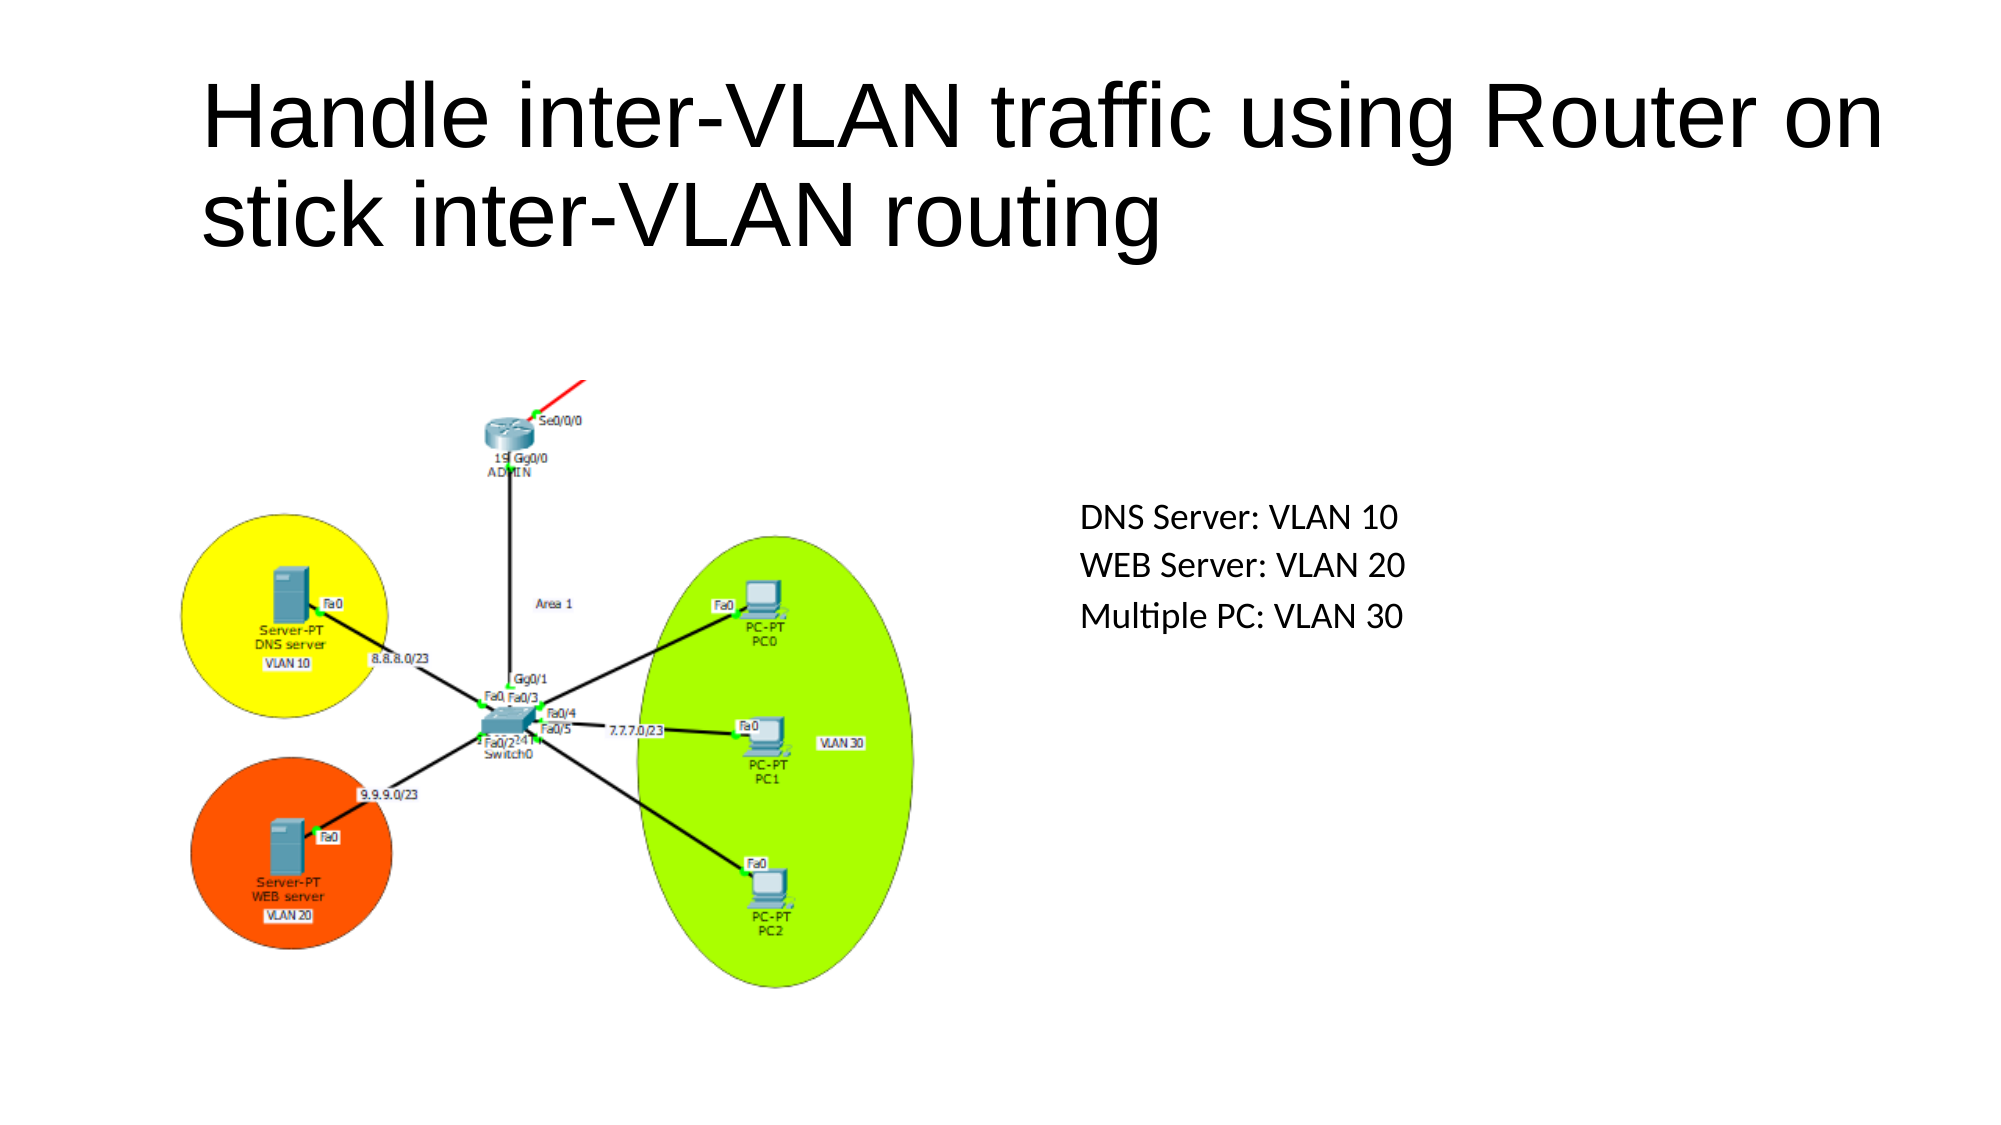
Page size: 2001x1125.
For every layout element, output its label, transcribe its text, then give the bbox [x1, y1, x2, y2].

title Handle inter-VLAN traffic using Router on stick inter-VLAN routing [186, 58, 1912, 276]
picture [75, 380, 935, 1003]
text_box DNS Server: VLAN 10 [1065, 484, 2000, 532]
text_box Multiple PC: VLAN 30 [1065, 583, 2000, 644]
text_box WEB Server: VLAN 20 [1065, 532, 2000, 583]
